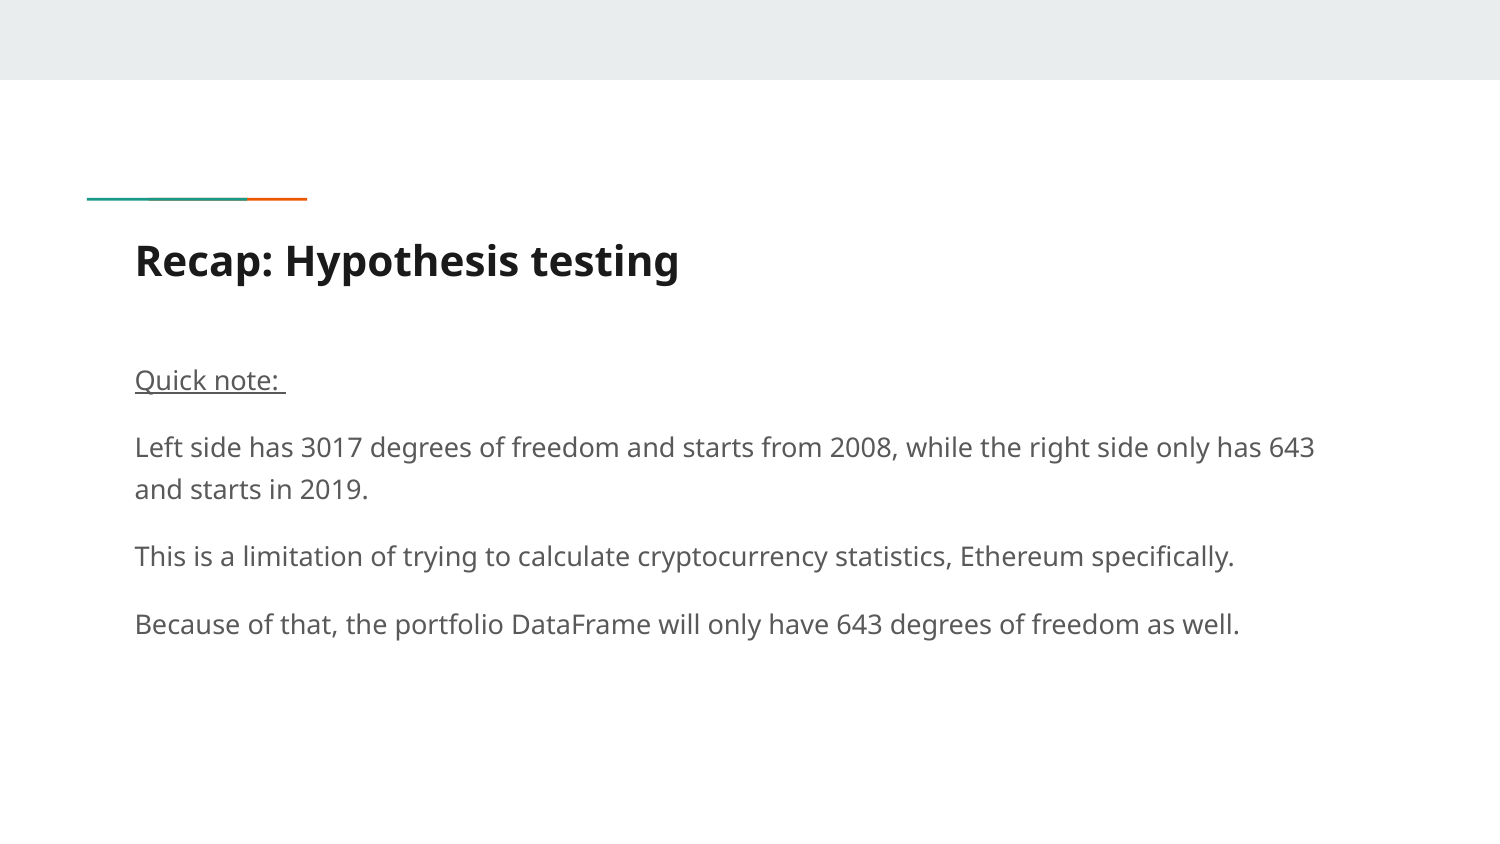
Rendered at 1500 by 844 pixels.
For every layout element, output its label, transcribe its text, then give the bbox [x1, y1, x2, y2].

title Recap: Hypothesis testing [119, 216, 1381, 305]
list Quick note: Left side has 3017 degrees of freedom and starts from 2008, while the right side only has 643 and starts in 2019. This is a limitation of trying to calculate cryptocurrency statistics, Ethereum specifically. Because of that, the portfolio DataFrame will only have 643 degrees of freedom as well. [119, 341, 1381, 712]
